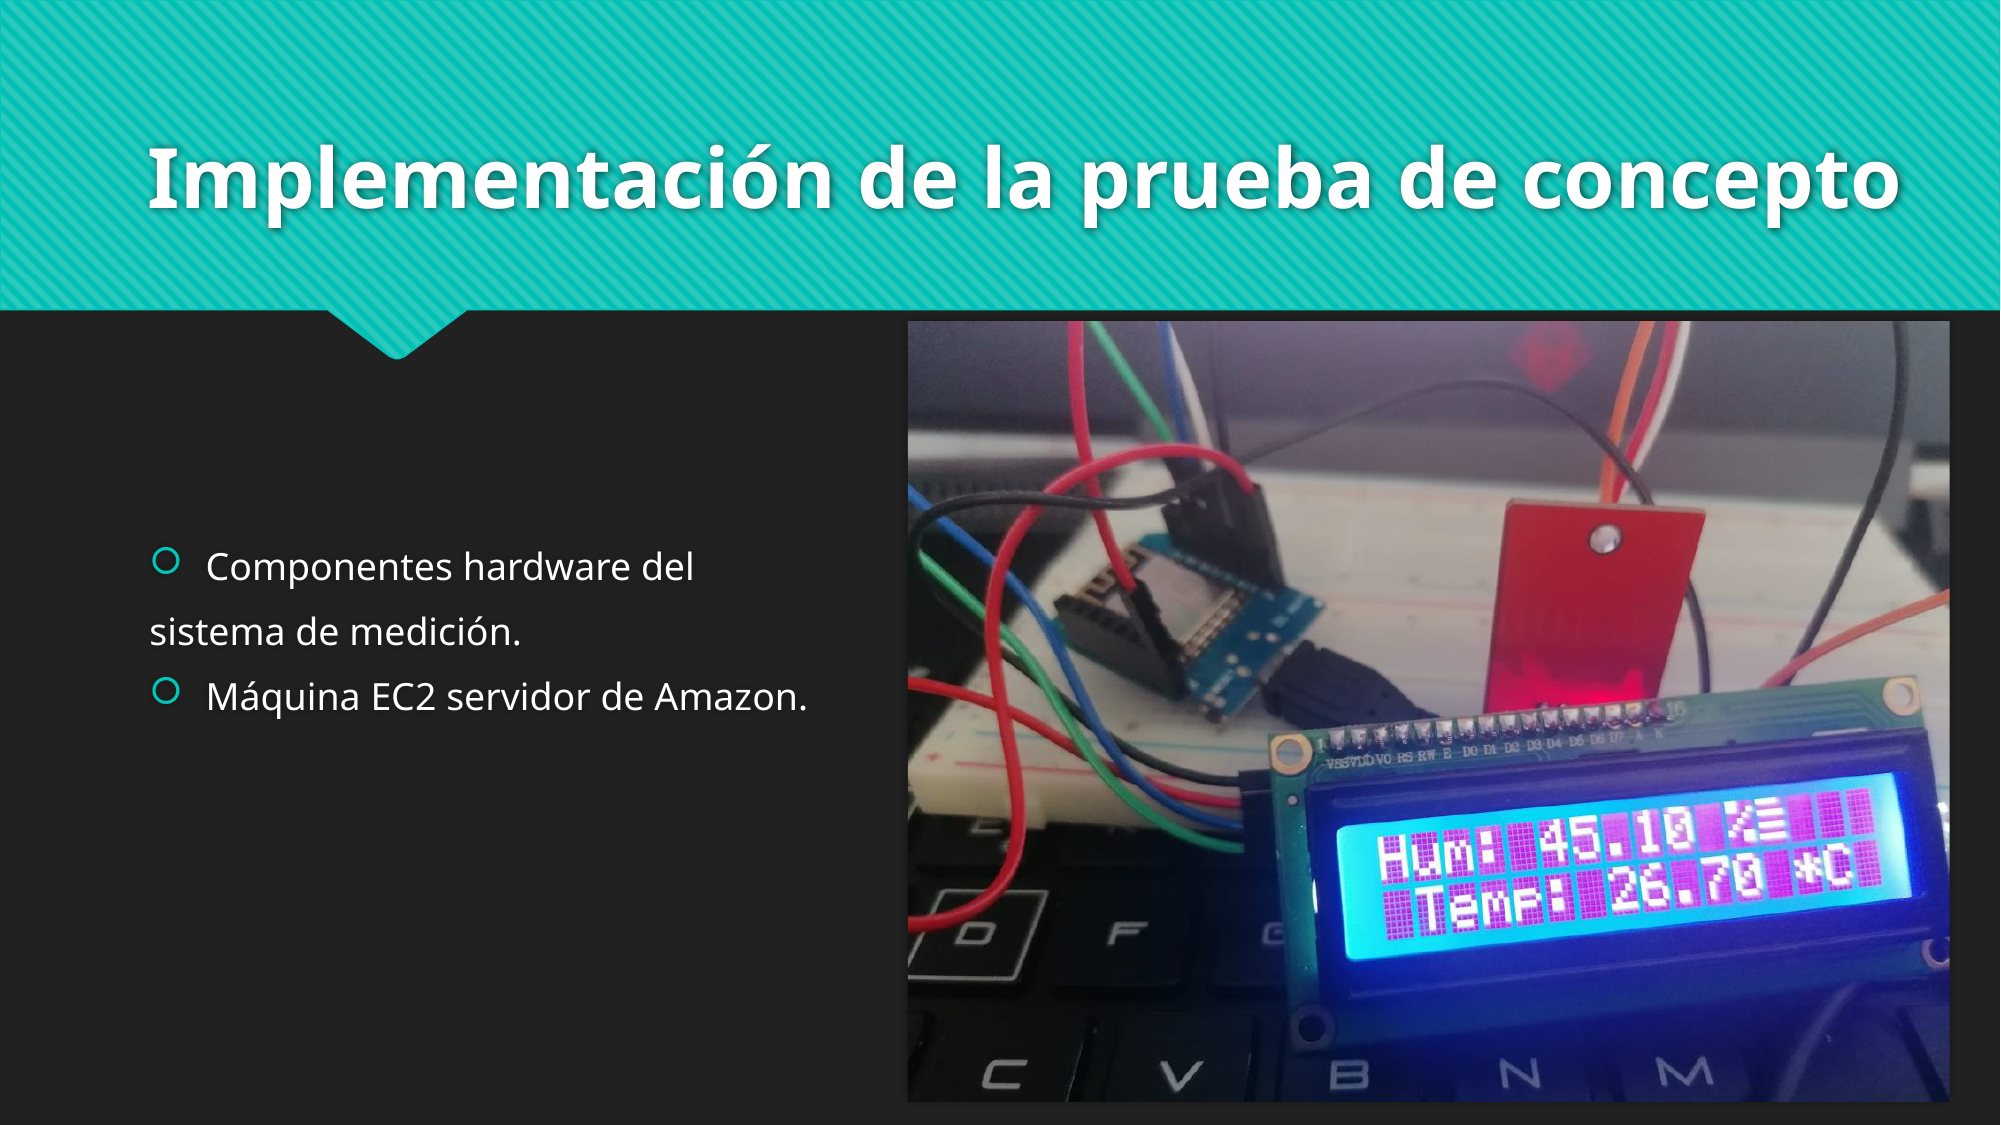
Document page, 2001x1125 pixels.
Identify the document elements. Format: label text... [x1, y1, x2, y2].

picture [907, 320, 1950, 1102]
list Componentes hardware del sistema de medición. Máquina EC2 servidor de Amazon. [134, 364, 901, 962]
title Implementación de la prueba de concepto [132, 73, 1950, 233]
